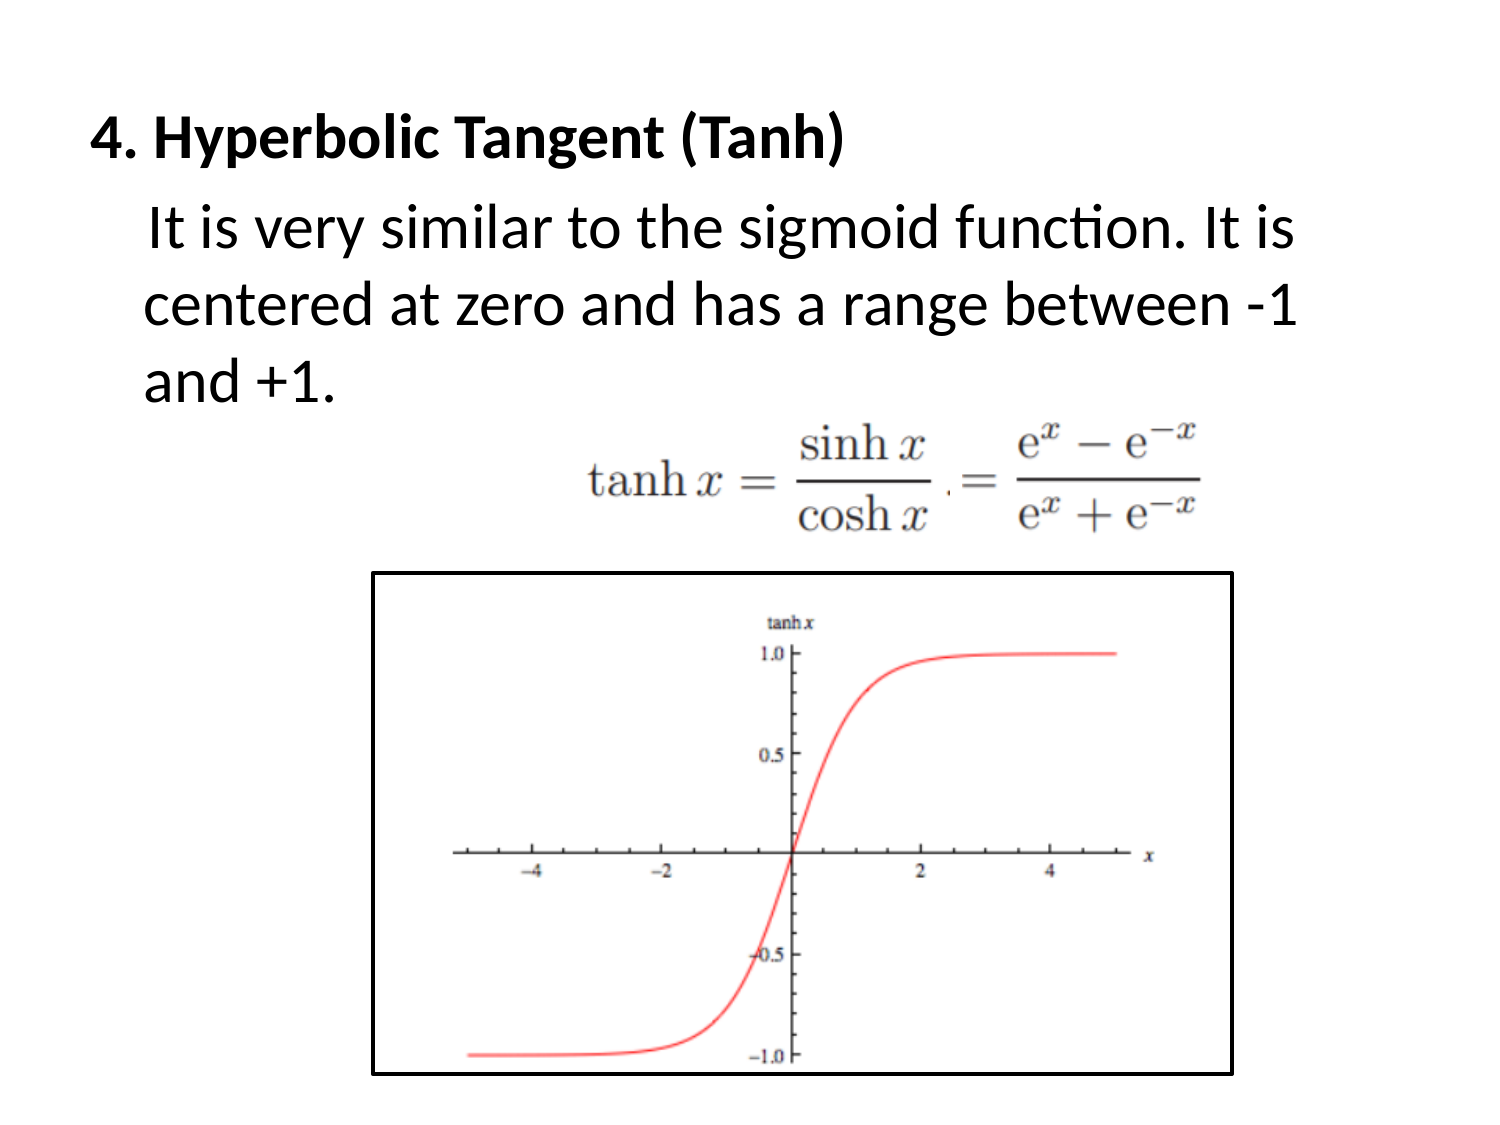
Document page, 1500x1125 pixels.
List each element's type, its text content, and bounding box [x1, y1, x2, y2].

picture [962, 374, 1227, 544]
picture [374, 574, 1230, 1073]
list 4. Hyperbolic Tangent (Tanh) It is very similar to the sigmoid function. It is centered at zero and has a range between -1 and +1. [75, 87, 1425, 425]
picture [549, 387, 951, 568]
